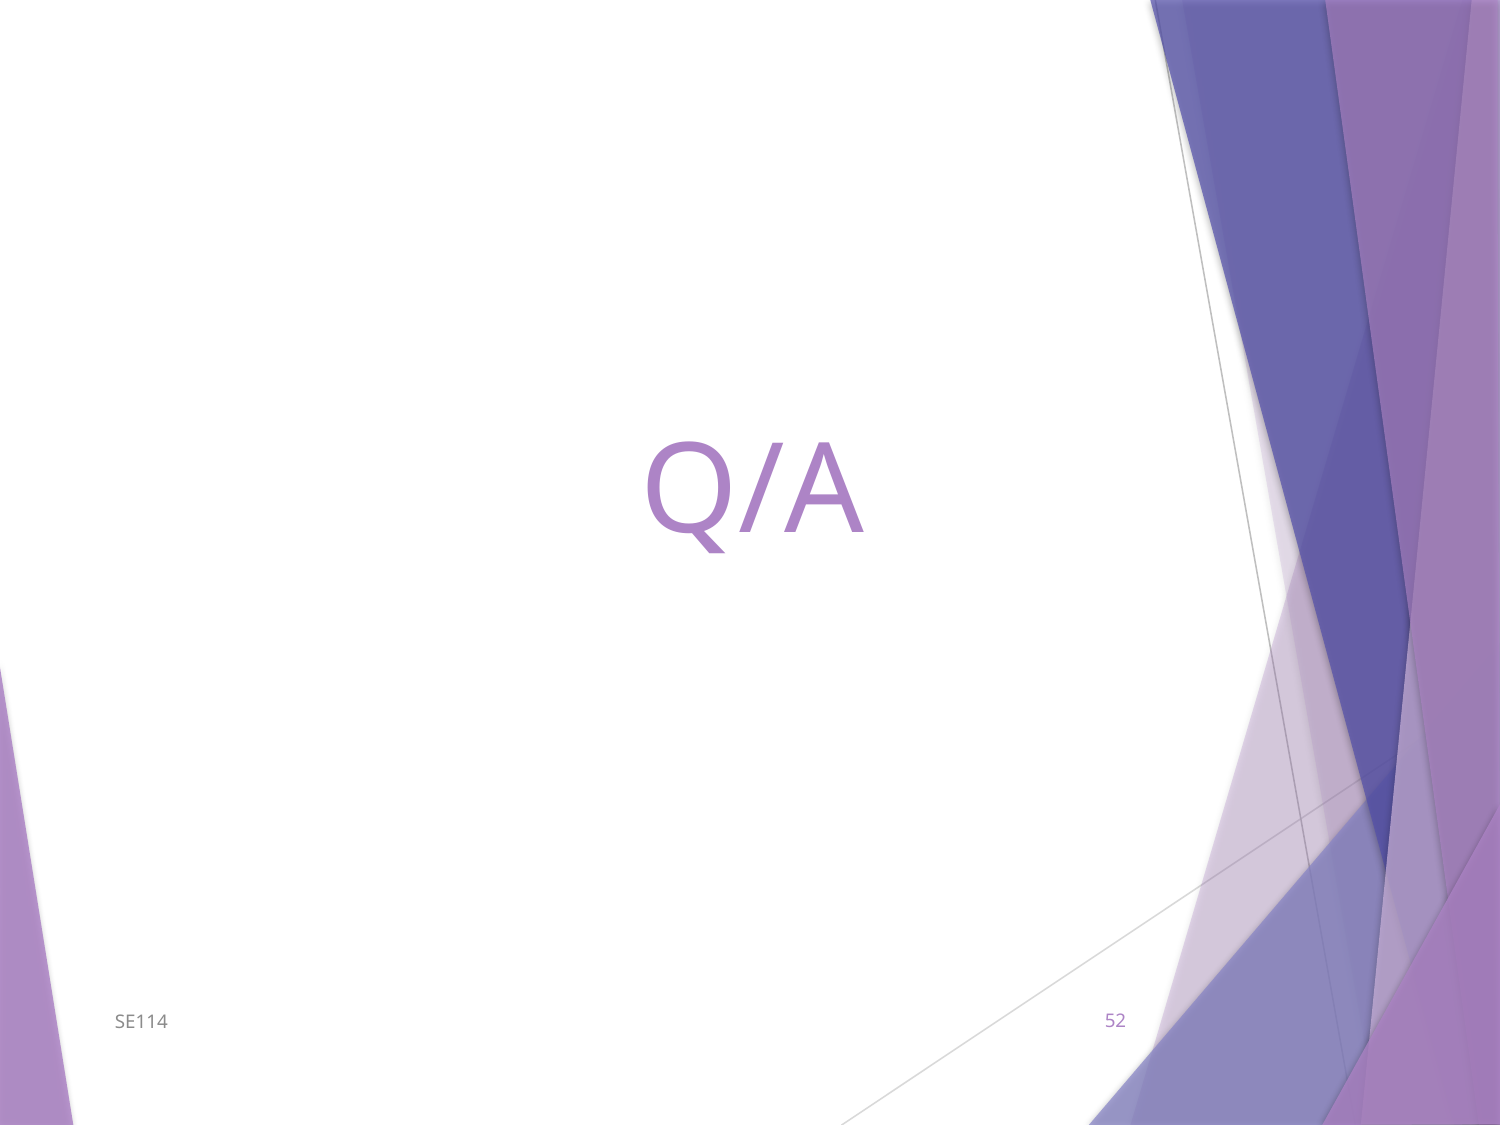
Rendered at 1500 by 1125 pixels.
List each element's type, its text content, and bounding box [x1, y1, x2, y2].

slide_number 52 [1057, 991, 1142, 1051]
footer SE114 [99, 991, 859, 1051]
list Q/A [137, 137, 1368, 925]
